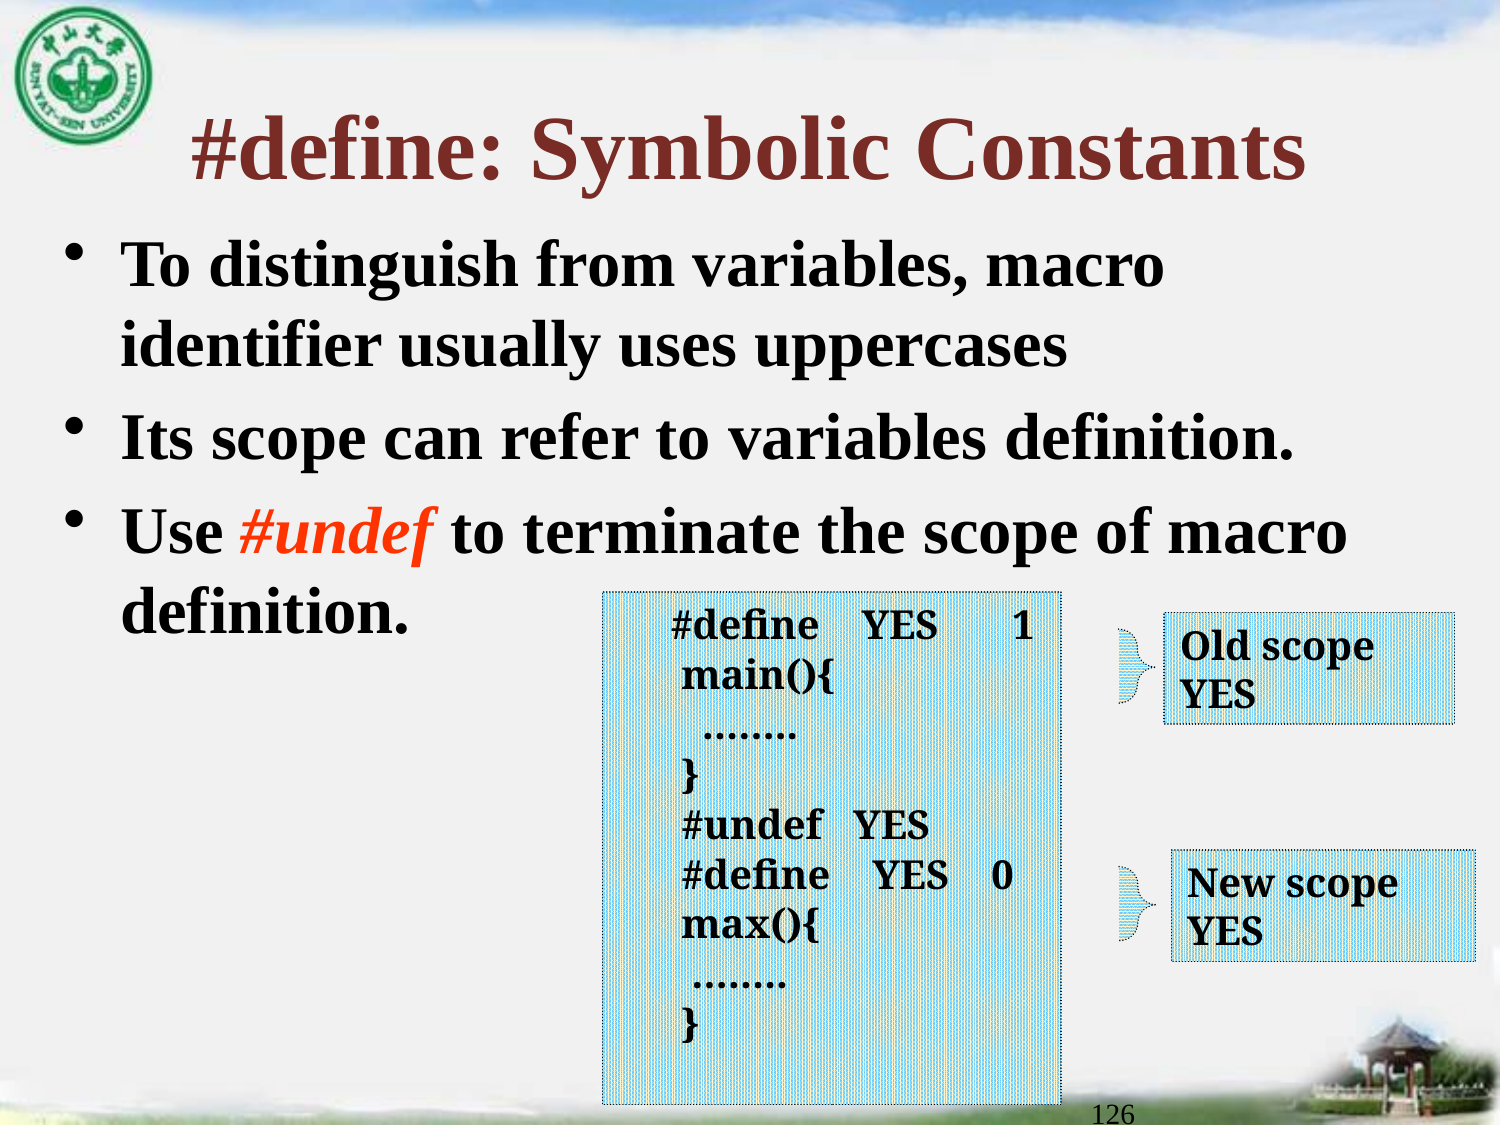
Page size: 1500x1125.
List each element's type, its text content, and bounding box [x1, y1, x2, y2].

title #define: Symbolic Constants [49, 85, 1451, 200]
list To distinguish from variables, macro identifier usually uses uppercases Its scope can refer to variables definition. Use #undef to terminate the scope of macro definition. [48, 212, 1450, 547]
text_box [602, 591, 1477, 1113]
picture [0, 0, 1500, 1125]
